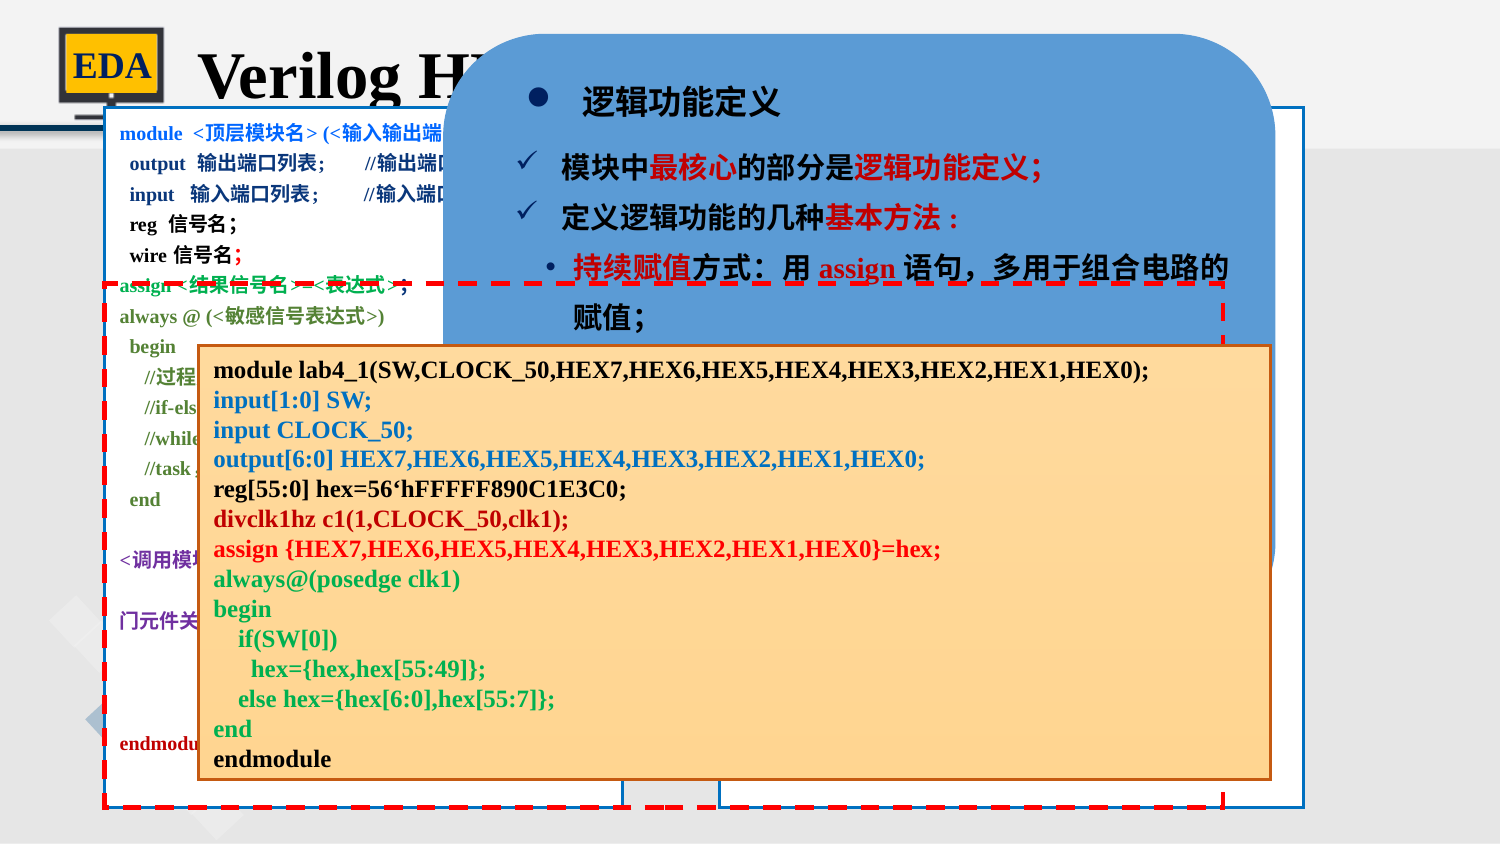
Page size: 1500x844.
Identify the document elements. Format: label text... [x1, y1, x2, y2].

text_box module count60(qout,cout,data,load,cin,reset,clk); output[7:0] qout; output cout; input[7:0] data; input load,cin,clk,reset; reg[7:0] qout; always @(posedge clk) begin if (reset) qout<=0; else if(load) qout<=data; else if(cin) begin if(qout[3:0]==9) begin qout[3:0]<=0; if (qout[7:4]==5) qout[7:4]<=0; else qout[7:4]<=qout[7:4]+1; end else qout[3:0]<=qout[3:0]+1; end end assign cout=((qout==8'h59)&cin)?1:0; endmodule [1224, 107, 1305, 809]
text_box module <顶层模块名> (<输入输出端口列表>); output 输出端口列表; //输出端口声明 input 输入端口列表; //输入端口声明 reg 信号名； wire 信号名； assign <结果信号名>=<表达式>； always @ (<敏感信号表达式>) begin //过程赋值 //if-else，case语句 //while，repeat，for循环语句 //task，function调用 end <调用模块名> <例化模块名> (<端口列表port_list >); 门元件关键字 <例化门元件名> (<端口列表port_list>); endmodule [104, 107, 447, 283]
text_box [104, 282, 1224, 809]
text_box 逻辑功能定义 模块中最核心的部分是逻辑功能定义； 定义逻辑功能的几种基本方法: 持续赋值方式：用assign语句，多用于组合电路的赋值； 过程定义方式：用always过程语句，可描述组合电路和时序电路； 结构描述方式：调用元件（元件例化），调用元件的方法类似于在电路图输入方式下调入图形符号来完成设计，这种方法侧重于电路的结构描述。 如 and a1（out1，ina，inb） 。 [443, 33, 1276, 572]
text_box Verilog HDL模板 [182, 0, 1476, 159]
text_box module lab4_1(SW,CLOCK_50,HEX7,HEX6,HEX5,HEX4,HEX3,HEX2,HEX1,HEX0); input[1:0] SW; input CLOCK_50; output[6:0] HEX7,HEX6,HEX5,HEX4,HEX3,HEX2,HEX1,HEX0; reg[55:0] hex=56‘hFFFFF890C1E3C0; divclk1hz c1(1,CLOCK_50,clk1); assign {HEX7,HEX6,HEX5,HEX4,HEX3,HEX2,HEX1,HEX0}=hex; always@(posedge clk1) begin if(SW[0]) hex={hex,hex[55:49]}; else hex={hex[6:0],hex[55:7]}; end endmodule [198, 345, 1271, 780]
